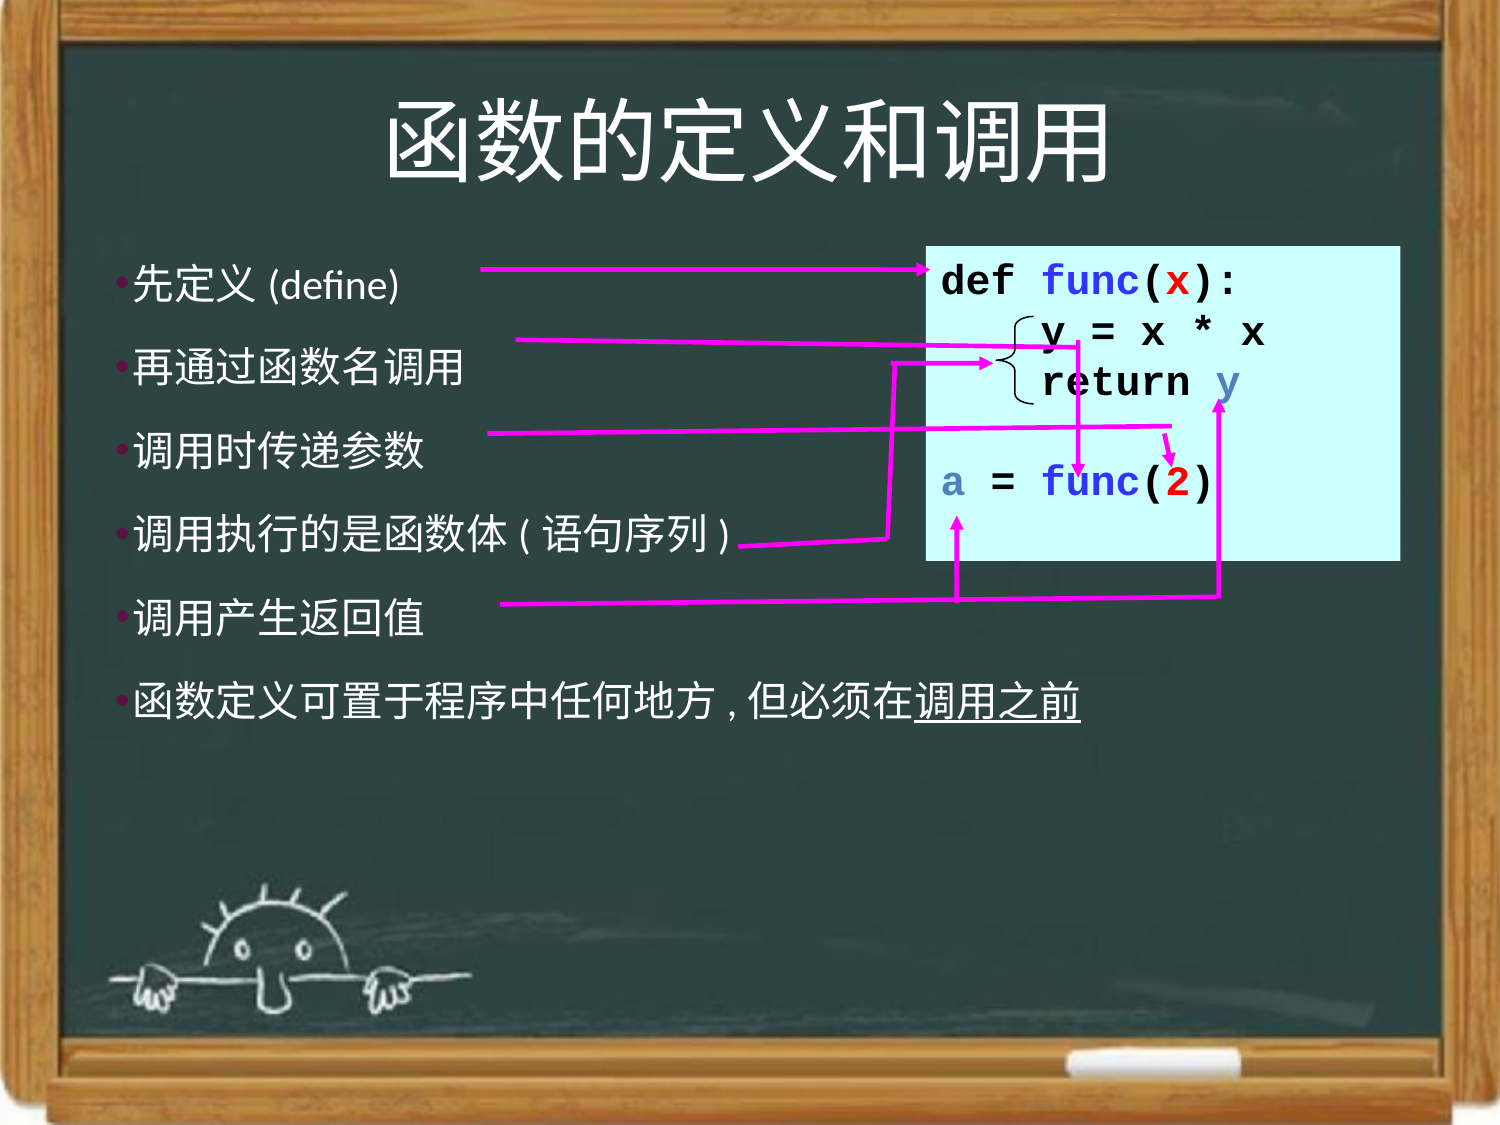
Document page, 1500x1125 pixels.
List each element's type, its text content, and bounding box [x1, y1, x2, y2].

title 函数的定义和调用 [75, 45, 1425, 233]
text_box def func(x): y = x * x return y a = func(2) [925, 246, 1401, 561]
text_box [890, 357, 994, 370]
text_box [996, 316, 1034, 404]
picture [0, 0, 1500, 1125]
text_box [1212, 398, 1225, 599]
list 先定义(define) 再通过函数名调用 调用时传递参数 调用执行的是函数体(语句序列) 调用产生返回值 函数定义可置于程序中任何地方,但必须在调用之前 [100, 224, 1400, 975]
text_box [1163, 433, 1176, 468]
text_box [480, 263, 931, 276]
text_box [950, 515, 964, 604]
text_box [1071, 428, 1085, 478]
